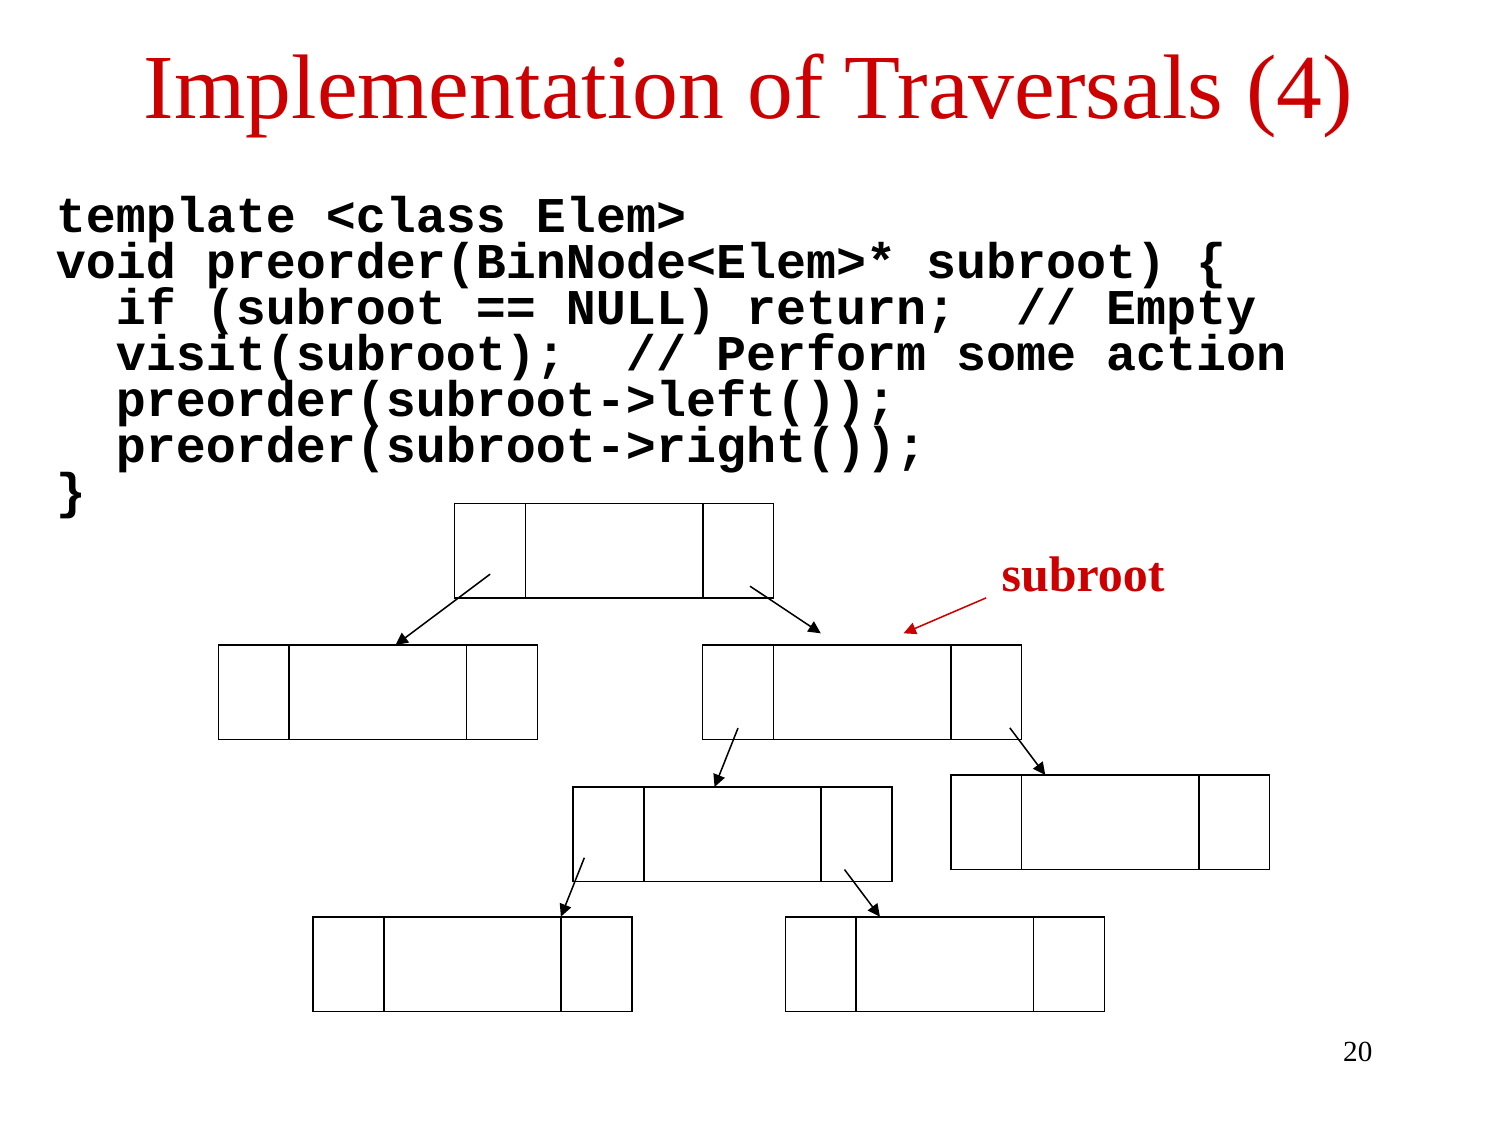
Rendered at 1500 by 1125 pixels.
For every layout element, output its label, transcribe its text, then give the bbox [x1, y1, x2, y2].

text_box [903, 597, 986, 635]
text_box [853, 882, 880, 916]
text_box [572, 786, 892, 882]
slide_number 20 [1074, 1024, 1388, 1101]
text_box [559, 882, 575, 916]
title Implementation of Traversals (4) [74, 6, 1425, 158]
text_box [1018, 740, 1046, 774]
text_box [702, 645, 1022, 740]
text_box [785, 916, 1105, 1012]
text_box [218, 645, 538, 740]
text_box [950, 774, 1270, 870]
text_box subroot [986, 534, 1180, 610]
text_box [454, 503, 774, 598]
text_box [312, 916, 632, 1012]
text_box [396, 598, 459, 644]
text_box [767, 598, 821, 634]
text_box [713, 740, 734, 786]
list template <class Elem> void preorder(BinNode<Elem>* subroot) { if (subroot == NULL) return; // Empty visit(subroot); // Perform some action preorder(subroot->left()); preorder(subroot->right()); } [40, 196, 1391, 947]
